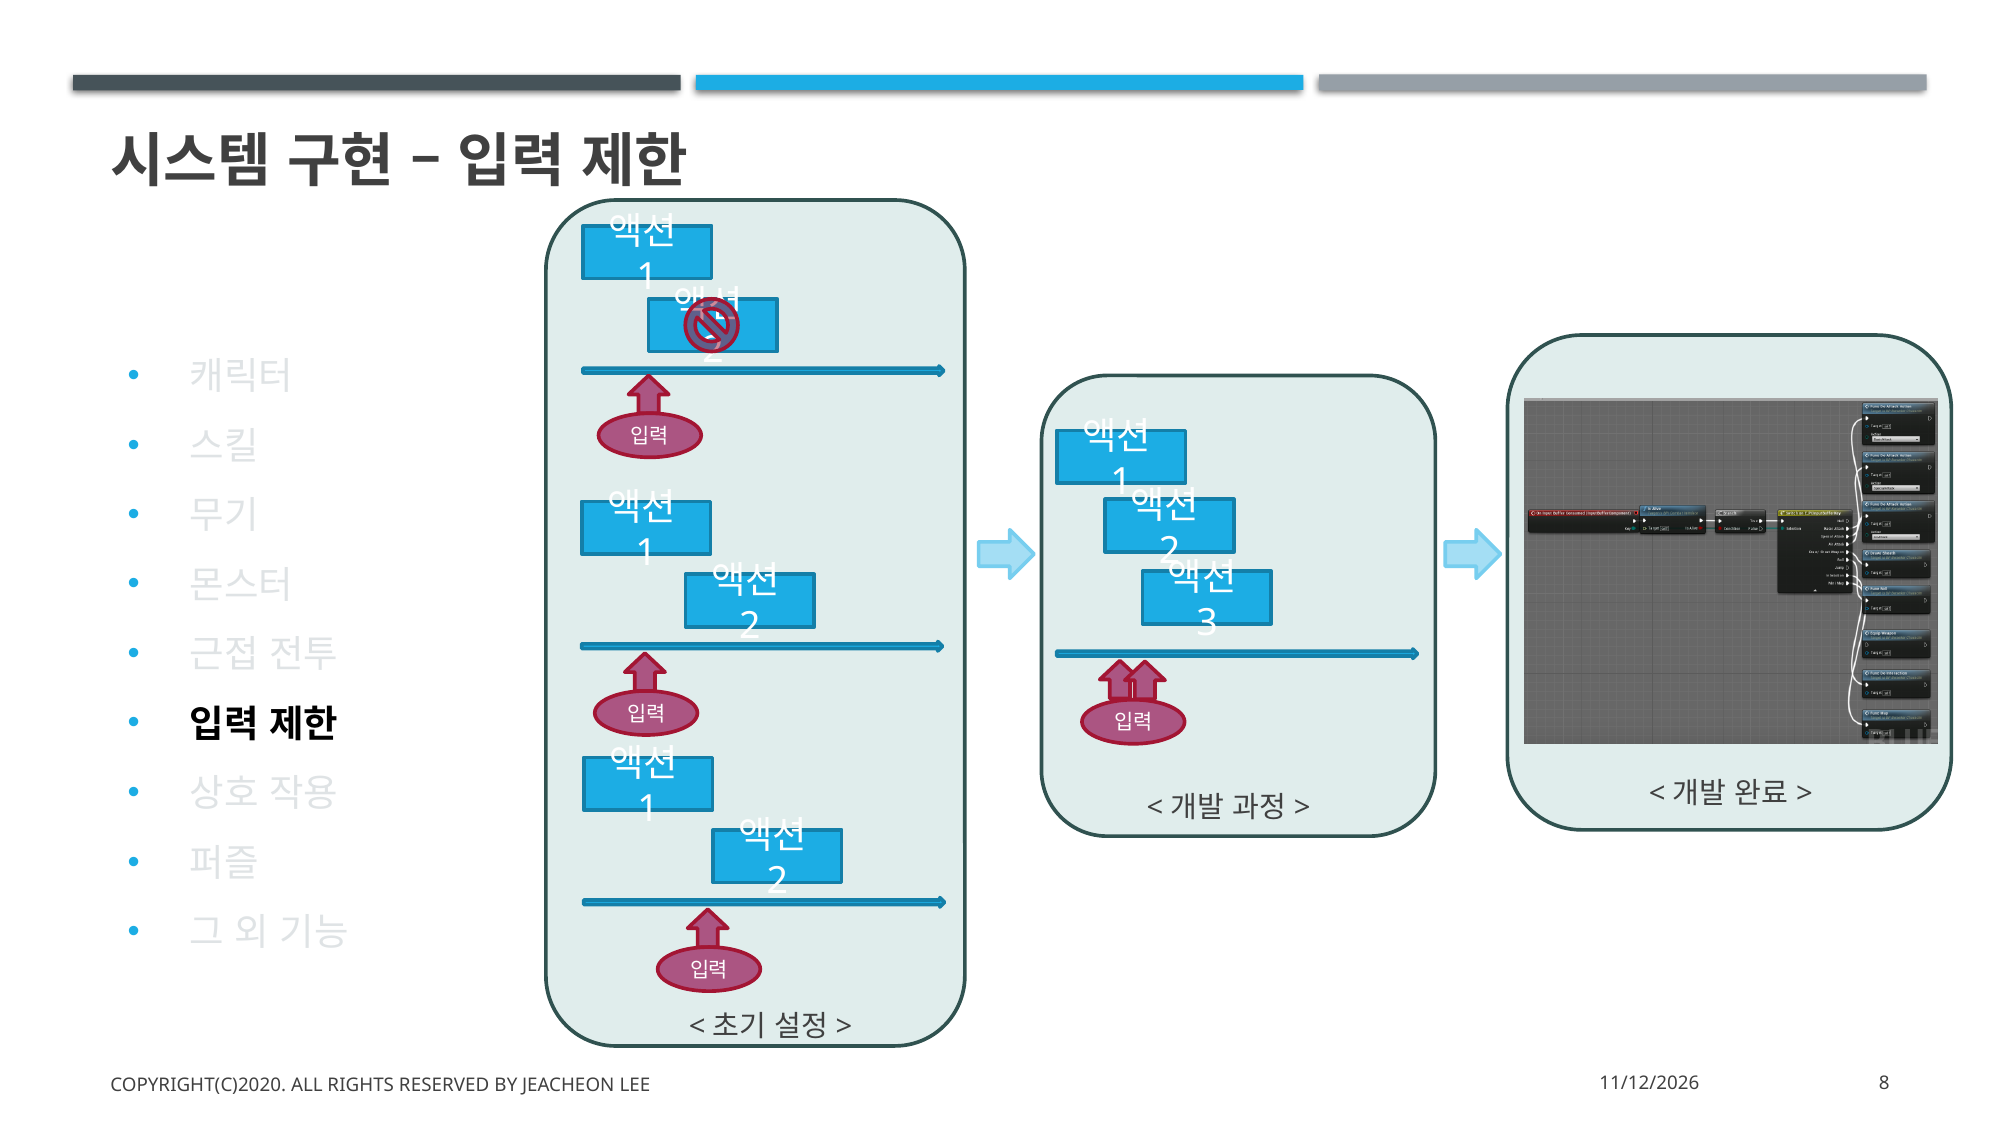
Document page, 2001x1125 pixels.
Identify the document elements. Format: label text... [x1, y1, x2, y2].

text_box <초기 설정> [619, 1001, 922, 1069]
text_box <개발 과정> [1077, 757, 1380, 850]
title 시스템 구현 – 입력 제한 [95, 115, 1905, 201]
text_box 액션1 [1055, 429, 1187, 485]
text_box [565, 1001, 619, 1048]
text_box 액션3 [1141, 569, 1273, 626]
text_box [1098, 659, 1132, 700]
text_box [1443, 528, 1502, 581]
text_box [581, 225, 946, 992]
text_box [1123, 659, 1167, 701]
text_box [1505, 333, 1954, 832]
text_box [1054, 647, 1419, 661]
text_box 액션2 [1103, 497, 1236, 554]
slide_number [1247, 1053, 1715, 1114]
text_box <개발 완료> [1579, 755, 1883, 837]
text_box [976, 528, 1036, 581]
text_box [544, 201, 967, 1043]
text_box [1039, 373, 1438, 838]
list 캐릭터 스킬 무기 몬스터 근접 전투 입력 제한 상호 작용 퍼즐 그 외 기능 [112, 274, 615, 1027]
text_box 입력 [1080, 697, 1187, 746]
picture [1524, 397, 1938, 745]
slide_number 8 [1732, 1053, 1905, 1114]
footer Copyright(c)2020. All rights reserved by JeaCheon LEE [95, 1053, 1230, 1114]
